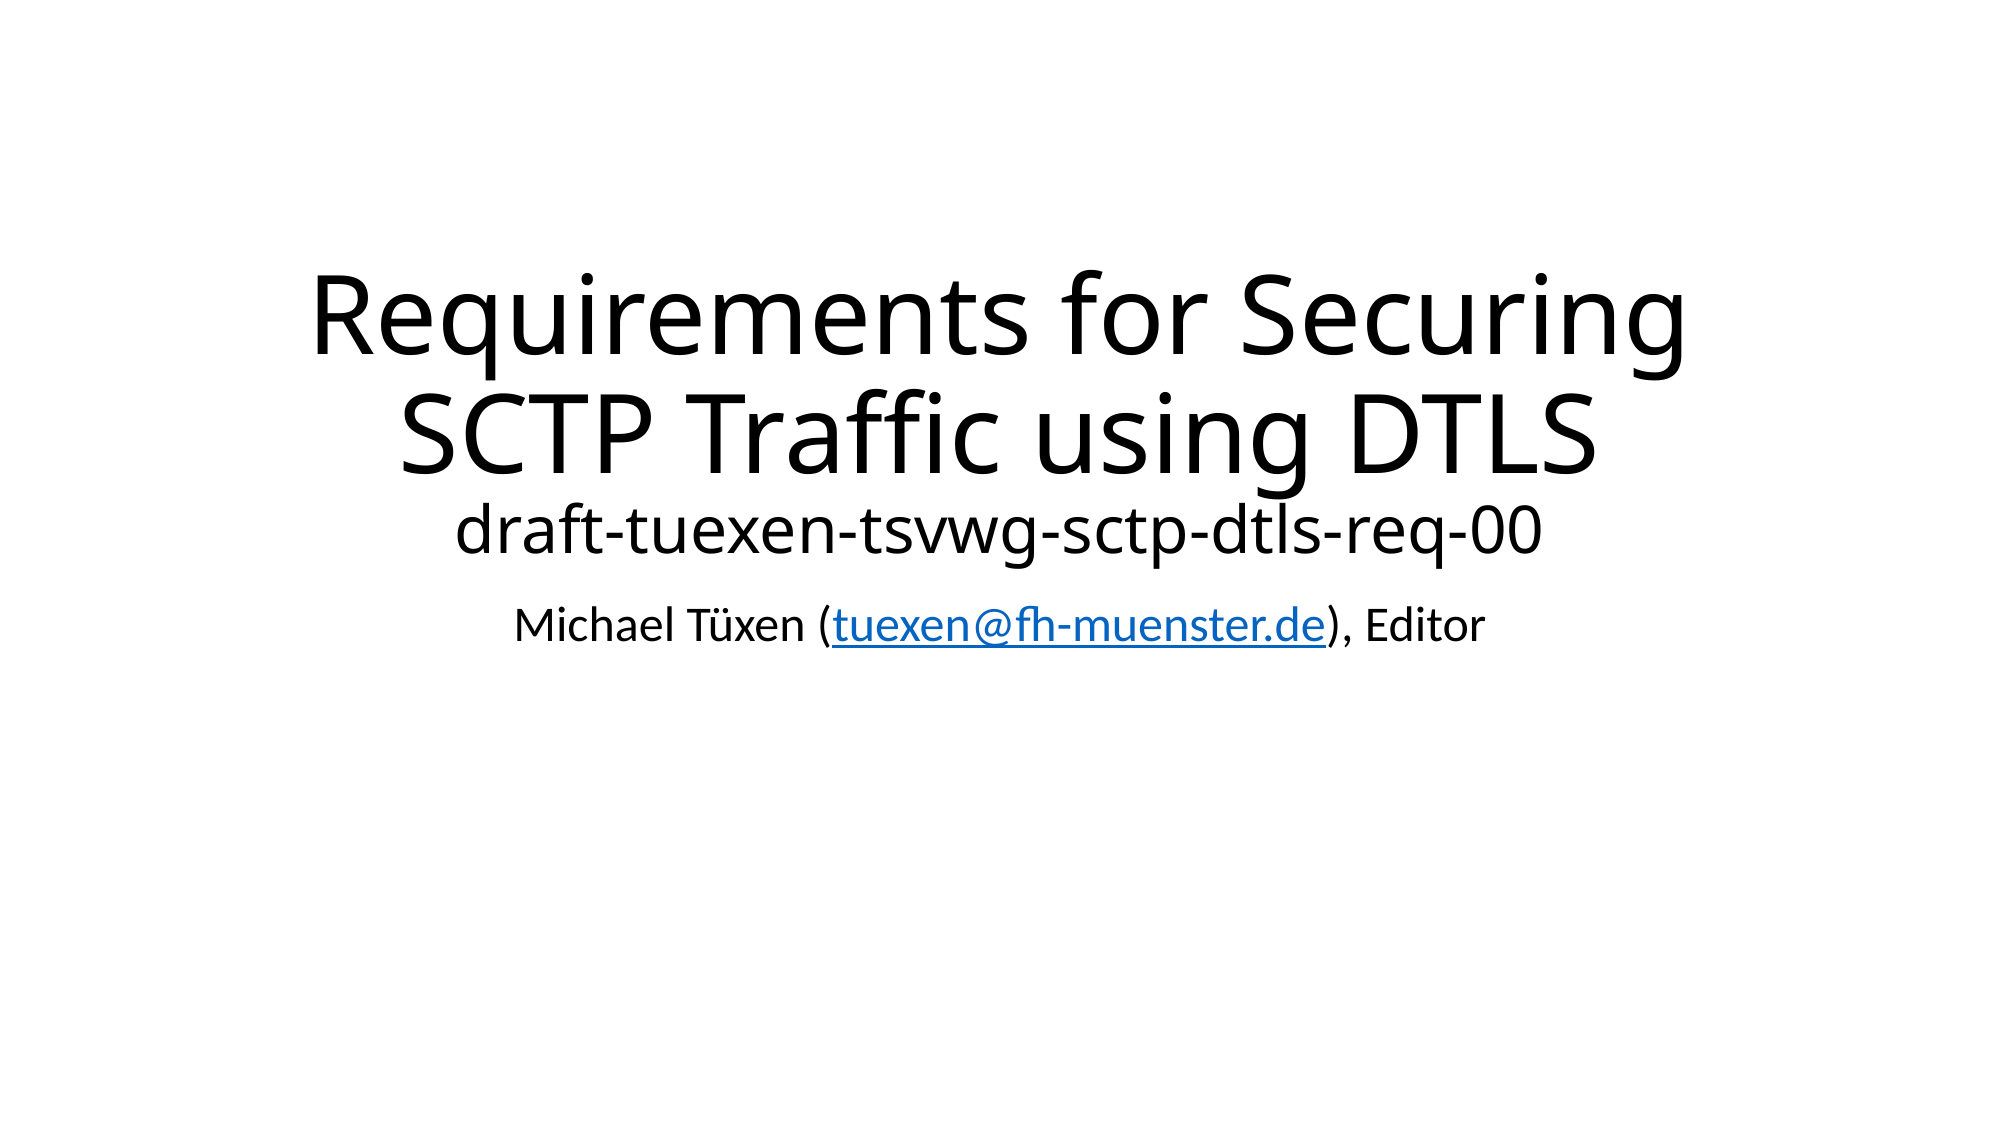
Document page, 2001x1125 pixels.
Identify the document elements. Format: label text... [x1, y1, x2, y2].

title Requirements for Securing SCTP Traffic using DTLS draft-tuexen-tsvwg-sctp-dtls-req-00 [249, 184, 1750, 576]
subtitle Michael Tüxen (tuexen@fh-muenster.de), Editor [249, 590, 1750, 863]
